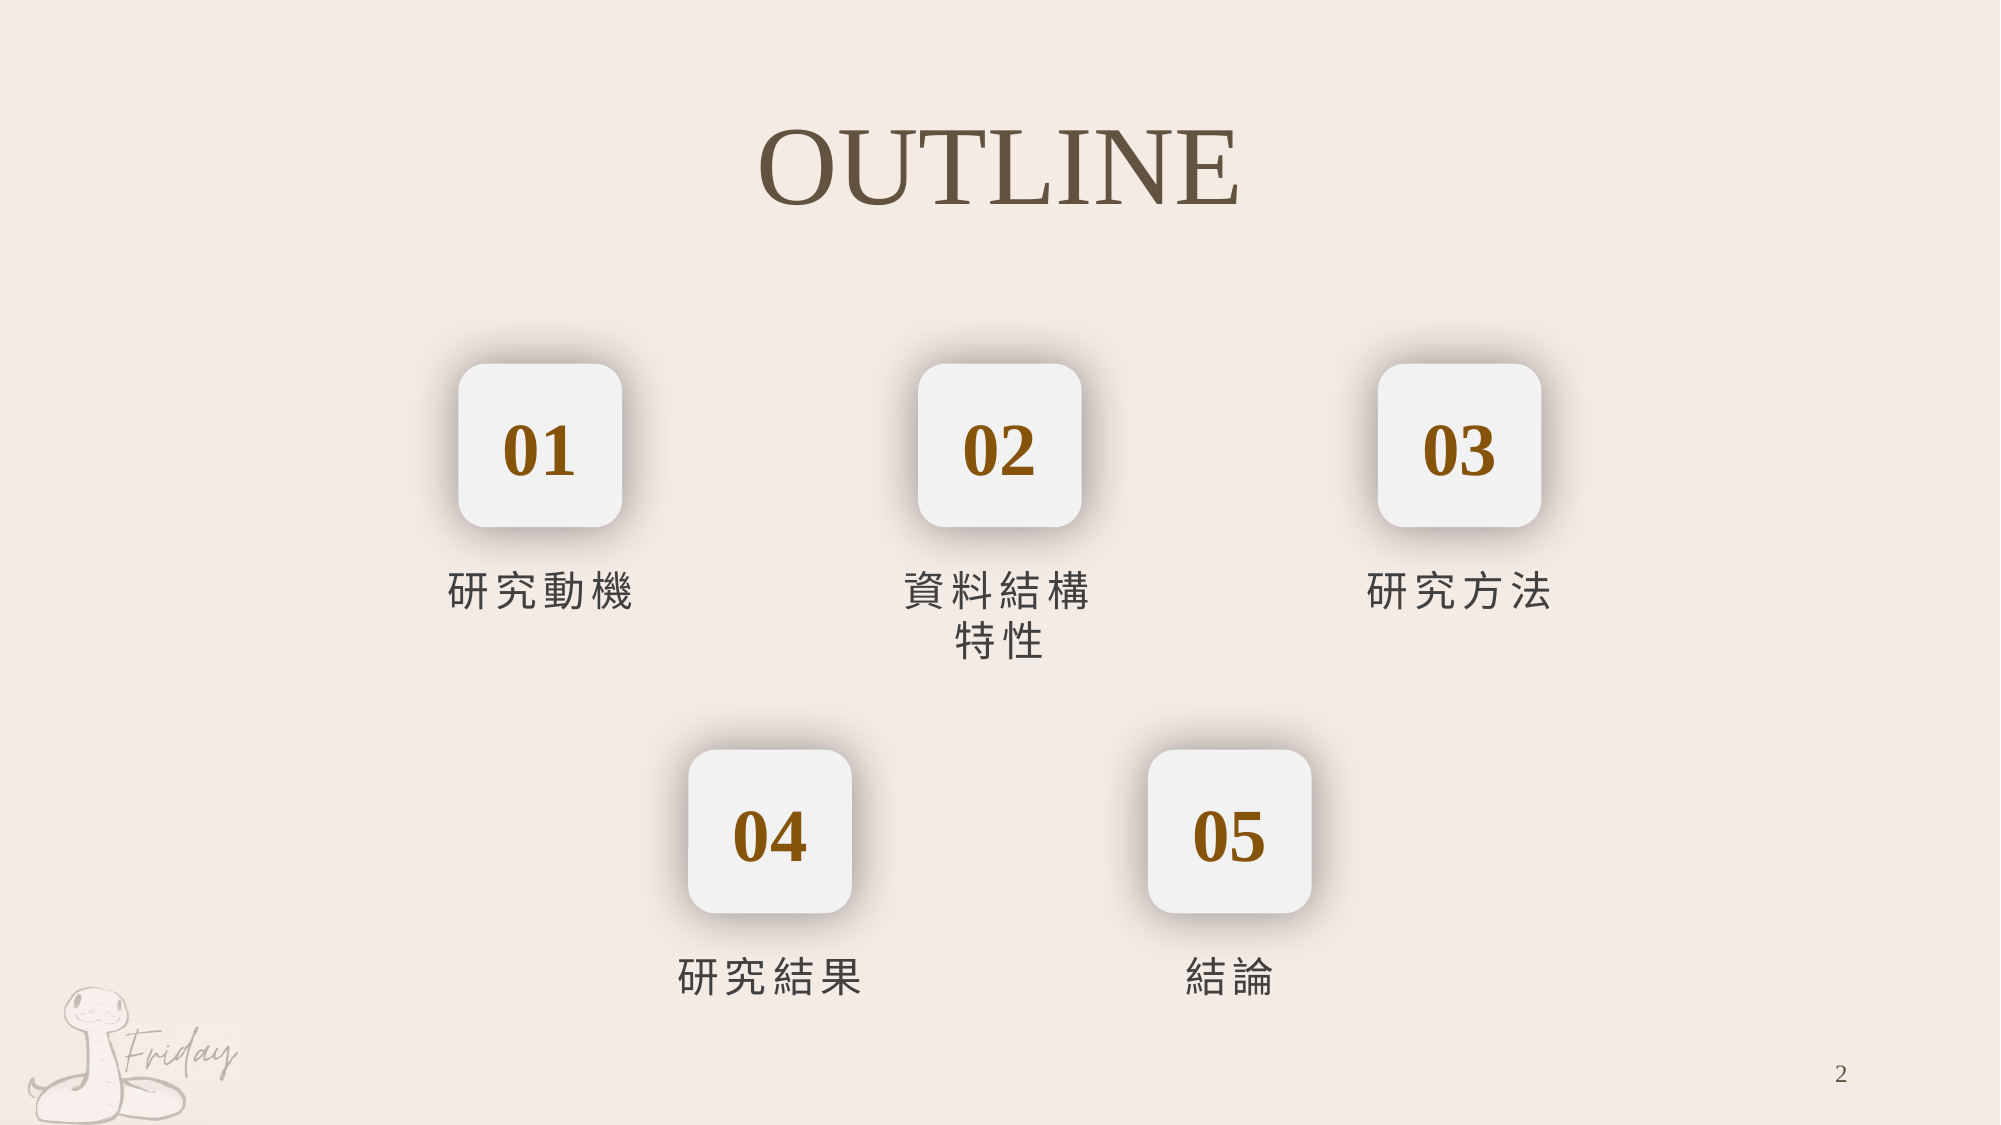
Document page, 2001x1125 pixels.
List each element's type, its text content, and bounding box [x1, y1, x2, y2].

title OUTLINE [137, 59, 1863, 278]
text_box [860, 363, 1140, 724]
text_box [630, 749, 910, 1009]
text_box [1090, 749, 1370, 1009]
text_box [1319, 363, 1600, 623]
slide_number 2 [1412, 1042, 1863, 1103]
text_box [400, 363, 680, 623]
